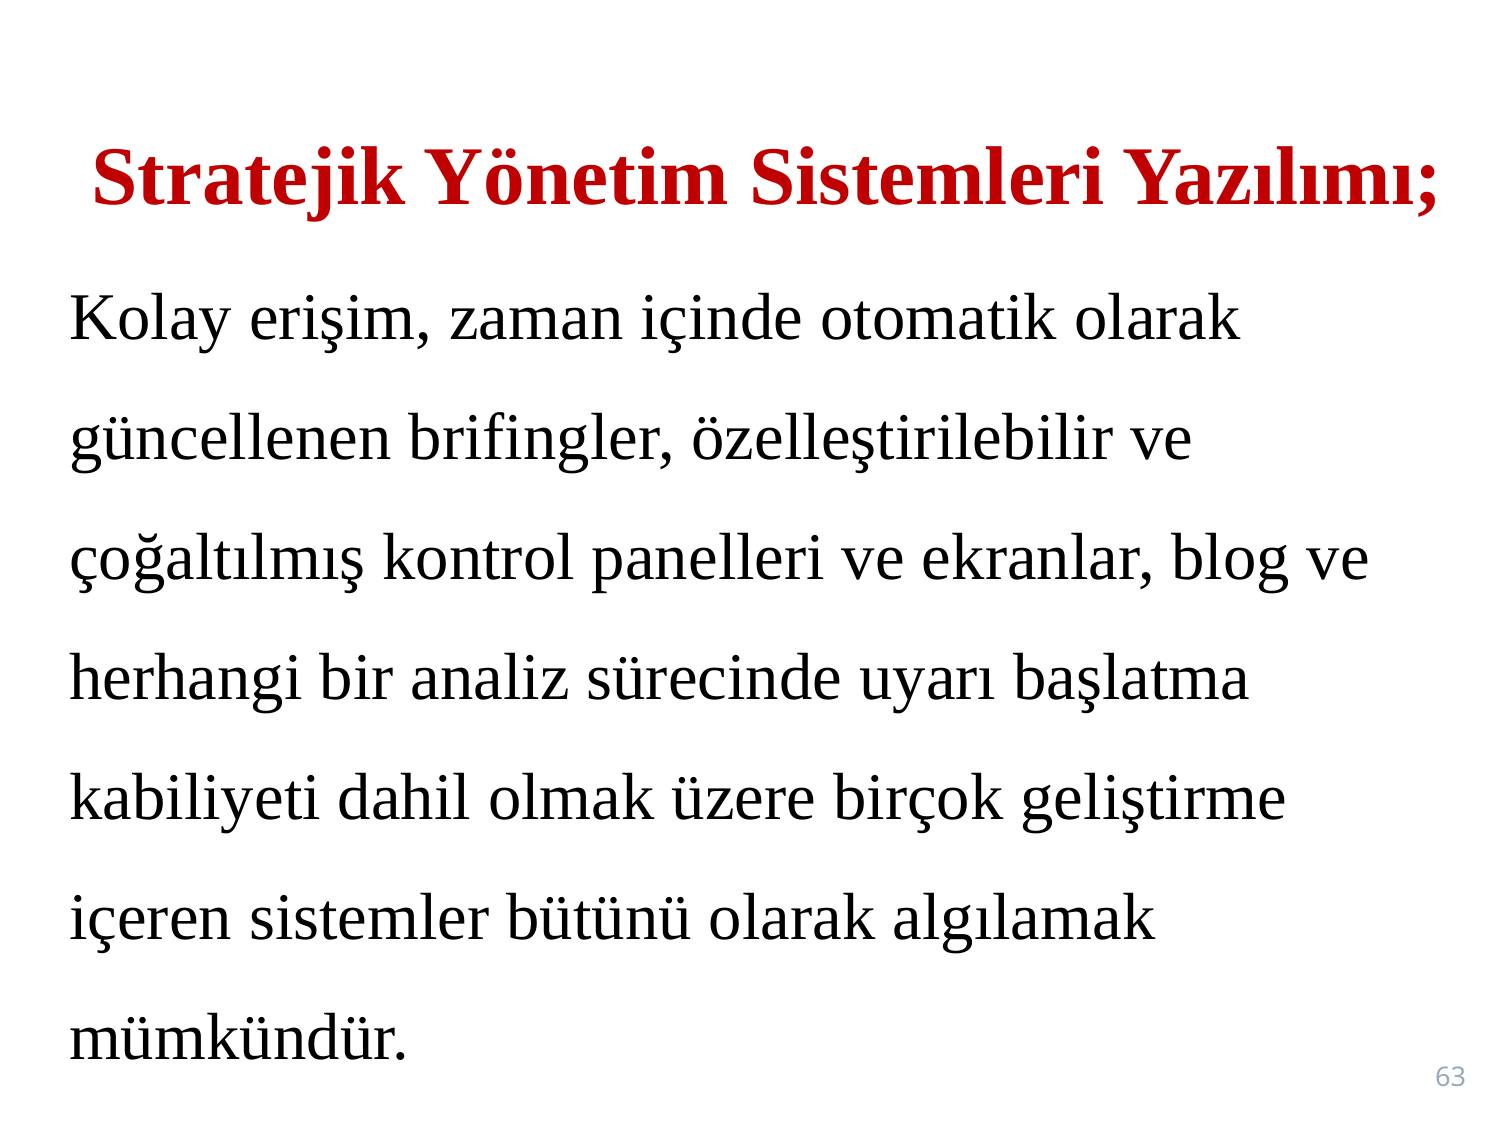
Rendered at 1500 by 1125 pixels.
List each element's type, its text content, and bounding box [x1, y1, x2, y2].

slide_number 63 [1391, 1043, 1482, 1113]
list Stratejik Yönetim Sistemleri Yazılımı; Kolay erişim, zaman içinde otomatik olarak güncellenen brifingler, özelleştirilebilir ve çoğaltılmış kontrol panelleri ve ekranlar, blog ve herhangi bir analiz sürecinde uyarı başlatma kabiliyeti dahil olmak üzere birçok geliştirme içeren sistemler bütünü olarak algılamak mümkündür. [31, 55, 1482, 1090]
